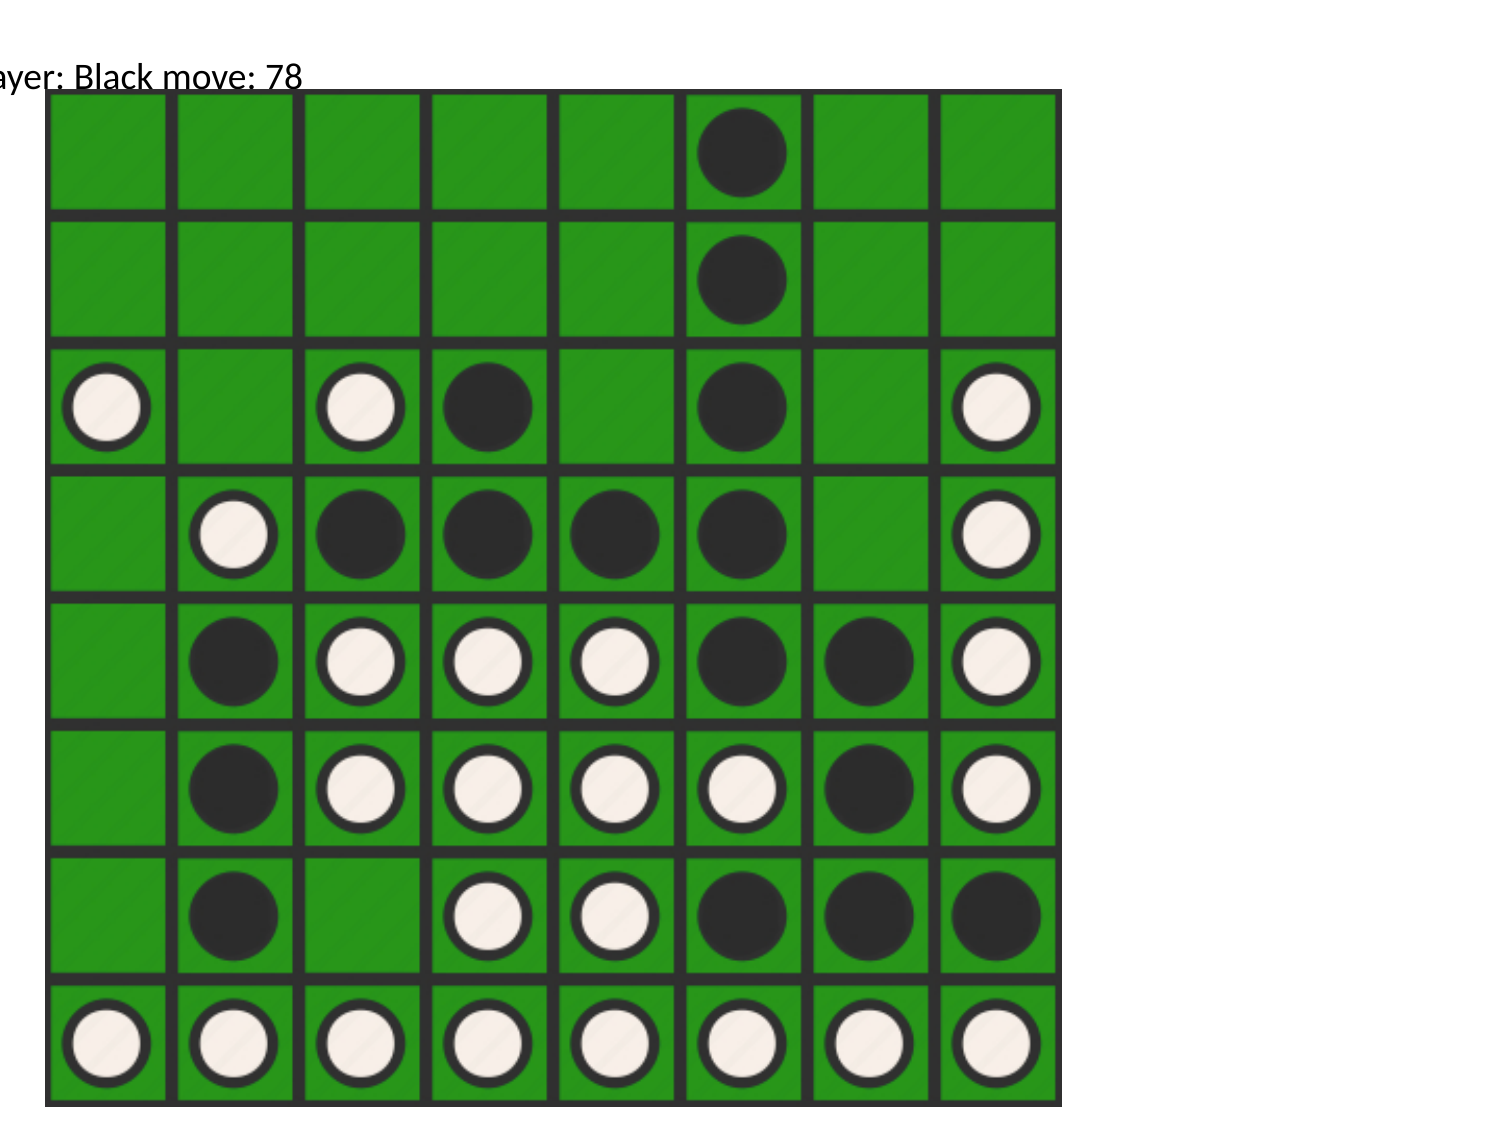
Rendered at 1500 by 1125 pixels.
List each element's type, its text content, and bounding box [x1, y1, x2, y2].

text_box turn: 37 player: Black move: 78 [0, 44, 319, 105]
picture [44, 89, 1062, 1107]
